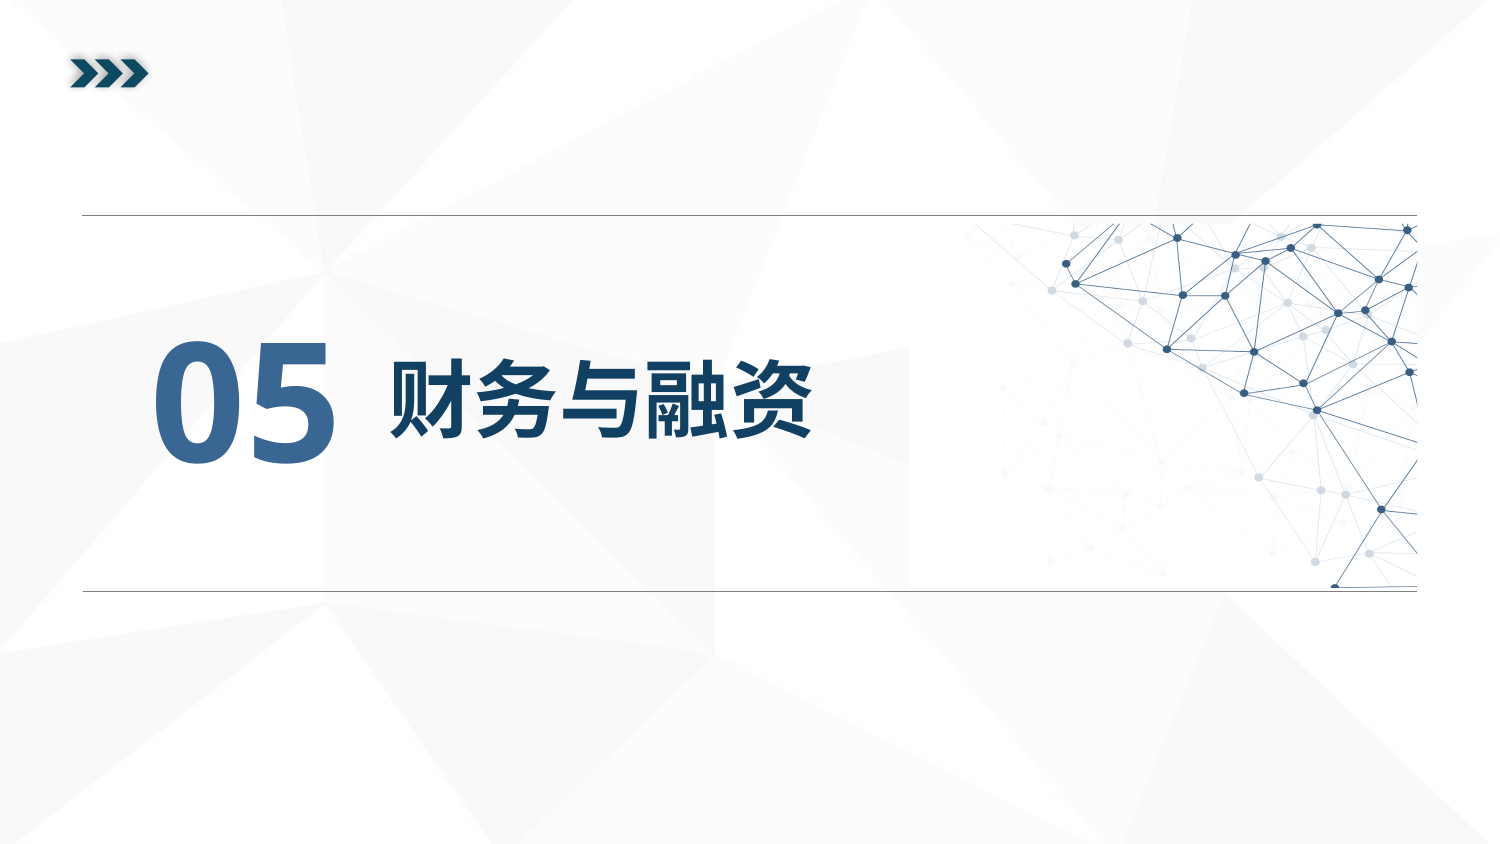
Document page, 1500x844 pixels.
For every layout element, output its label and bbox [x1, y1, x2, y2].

text_box [82, 215, 1418, 592]
